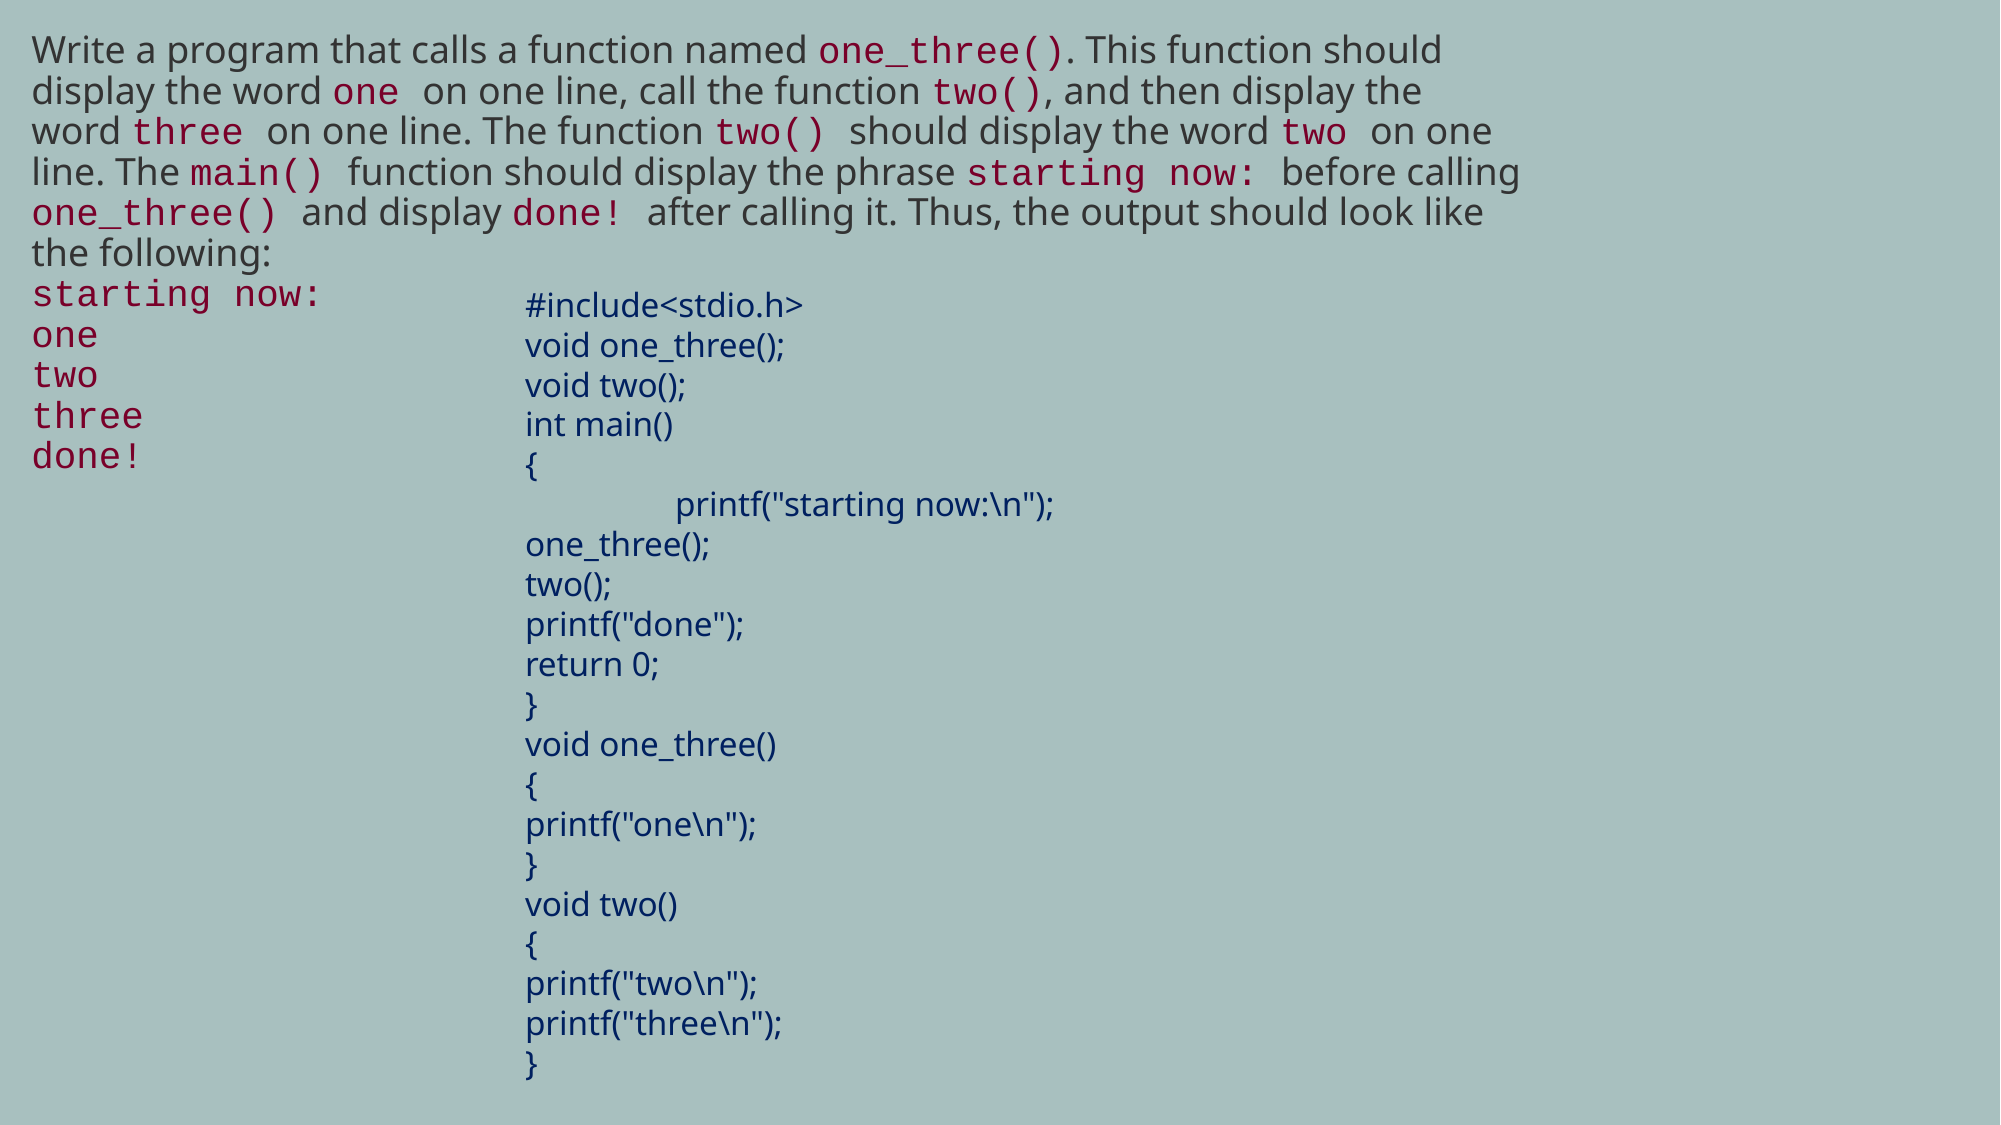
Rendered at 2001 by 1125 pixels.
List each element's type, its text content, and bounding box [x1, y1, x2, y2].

text_box #include<stdio.h> void one_three(); void two(); int main() { printf("starting now:\n"); one_three(); two(); printf("done"); return 0; } void one_three() { printf("one\n"); } void two() { printf("two\n"); printf("three\n"); } [510, 276, 1511, 1090]
title Write a program that calls a function named one_three(). This function should display the word one on one line, call the function two(), and then display the word three on one line. The function two() should display the word two on one line. The main() function should display the phrase starting now: before calling one_three() and display done! after calling it. Thus, the output should look like the following: starting now: one two three done! [16, 144, 1737, 409]
